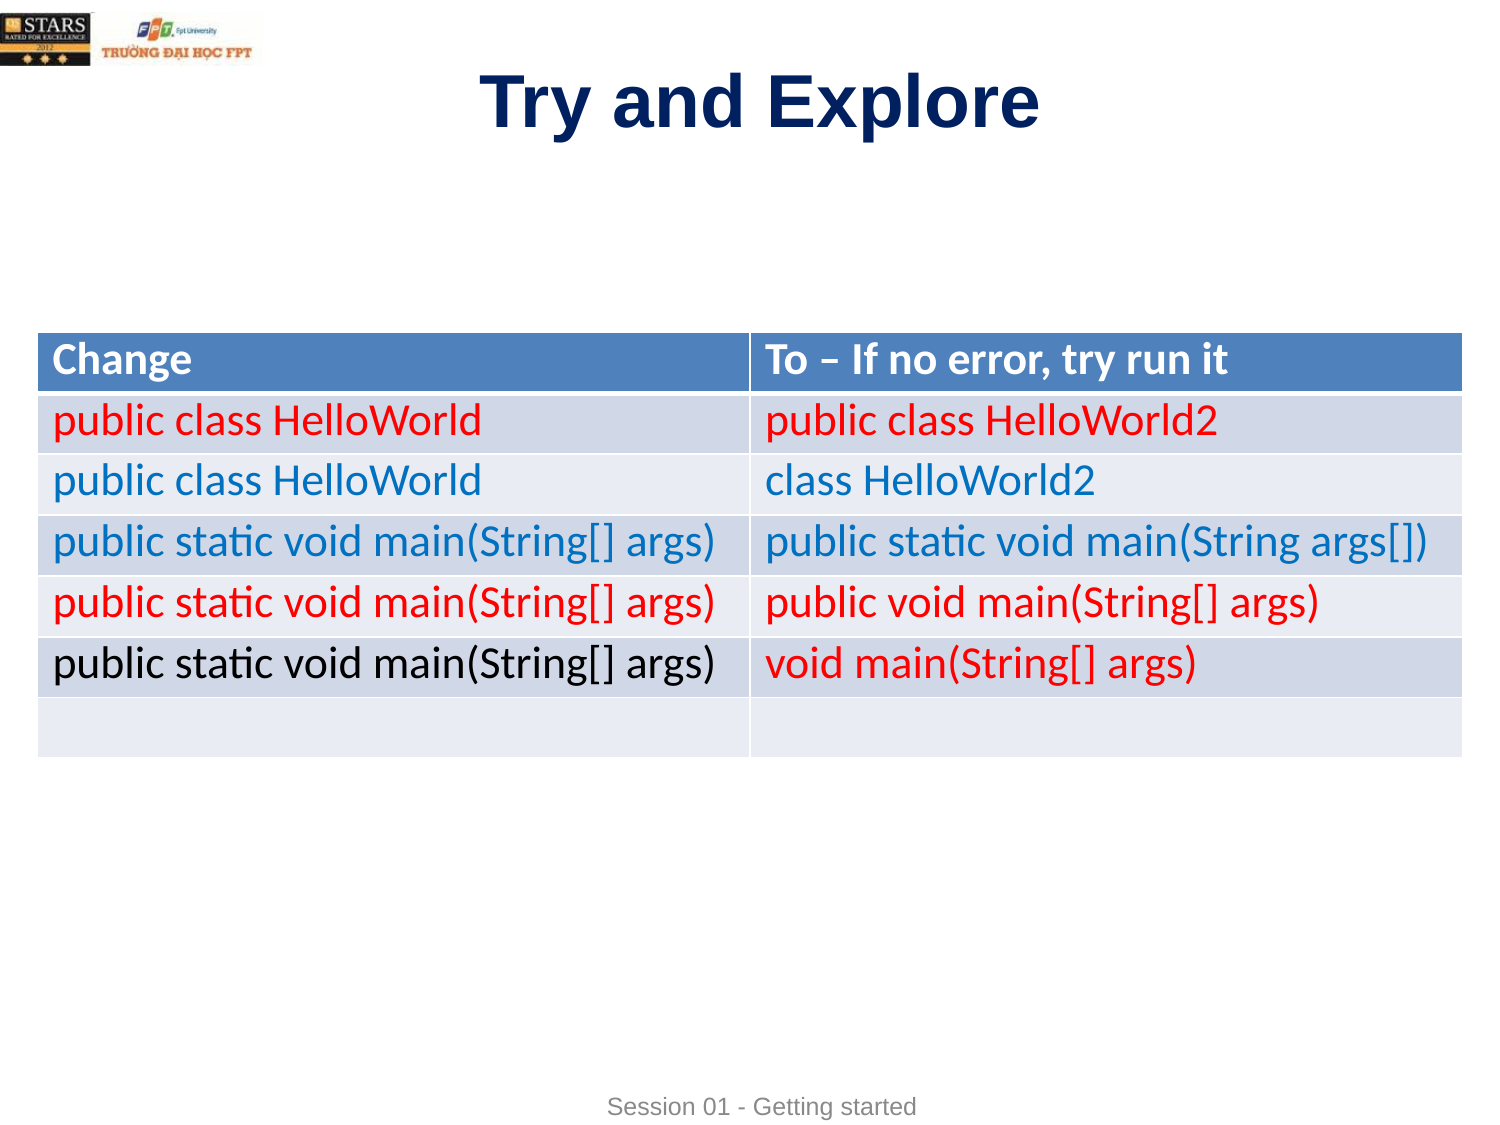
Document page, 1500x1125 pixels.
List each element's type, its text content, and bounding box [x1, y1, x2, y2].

table_cell public class HelloWorld [38, 396, 749, 453]
table_cell public class HelloWorld2 [751, 396, 1462, 453]
footer Session 01 - Getting started [525, 1084, 1000, 1125]
table_cell public void main(String[] args) [751, 577, 1462, 636]
table_cell public static void main(String[] args) [38, 577, 749, 636]
table_cell class HelloWorld2 [751, 455, 1462, 514]
table_cell void main(String[] args) [751, 638, 1462, 697]
table_cell public static void main(String[] args) [38, 638, 749, 697]
table_cell [38, 698, 749, 757]
table_cell [751, 698, 1462, 757]
table_header Change [38, 333, 749, 391]
table_header To – If no error, try run it [751, 333, 1462, 391]
title Try and Explore [75, 45, 1425, 150]
table_cell public class HelloWorld [38, 455, 749, 514]
table_cell public static void main(String[] args) [38, 516, 749, 575]
picture [0, 12, 263, 66]
table_cell public static void main(String args[]) [751, 516, 1462, 575]
